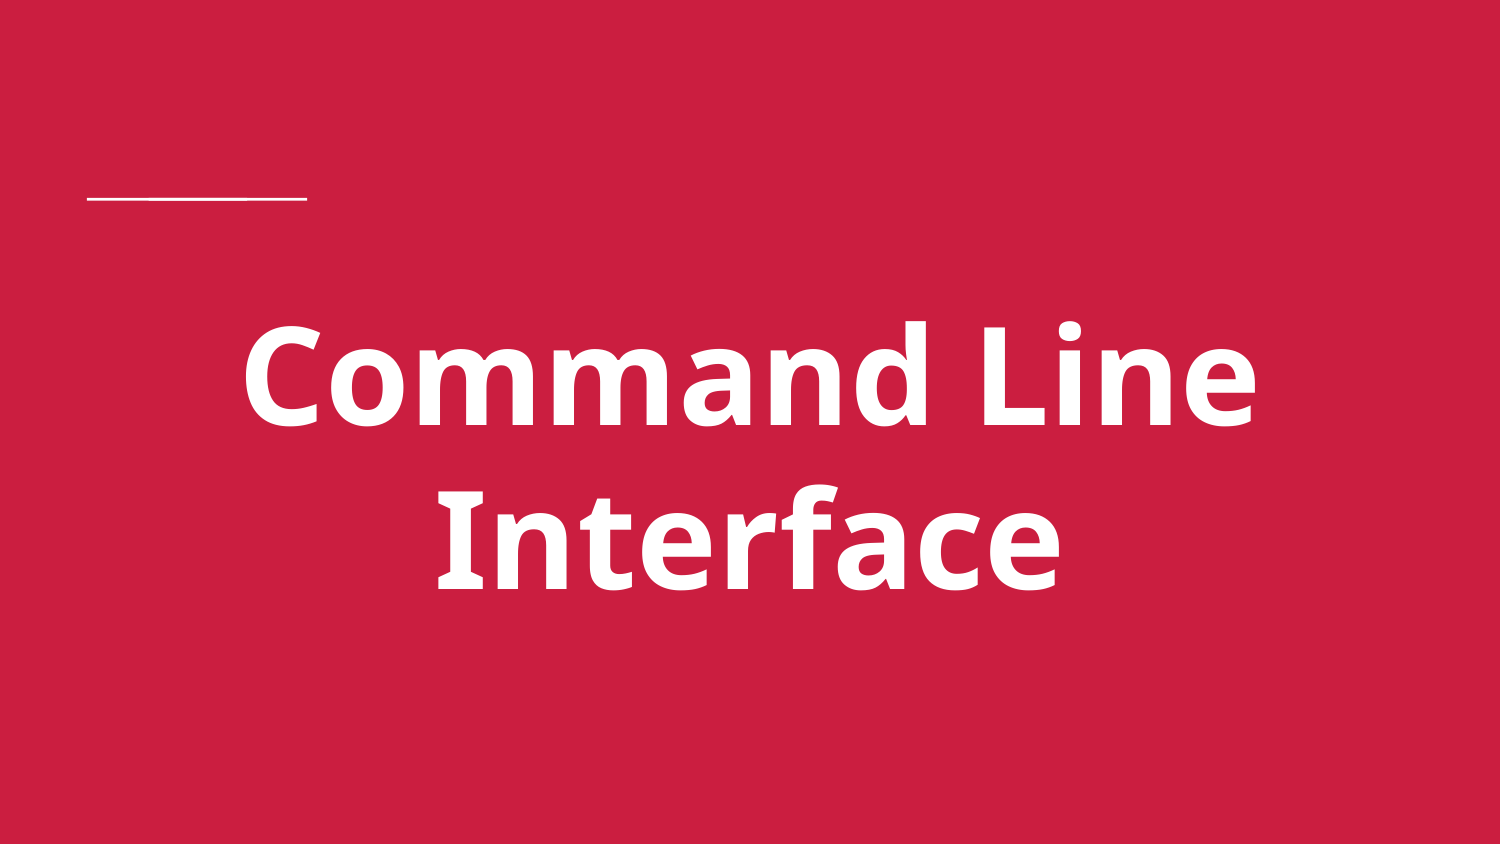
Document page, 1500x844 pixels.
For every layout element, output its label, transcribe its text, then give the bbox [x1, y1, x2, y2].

title Command Line Interface [119, 273, 1381, 634]
